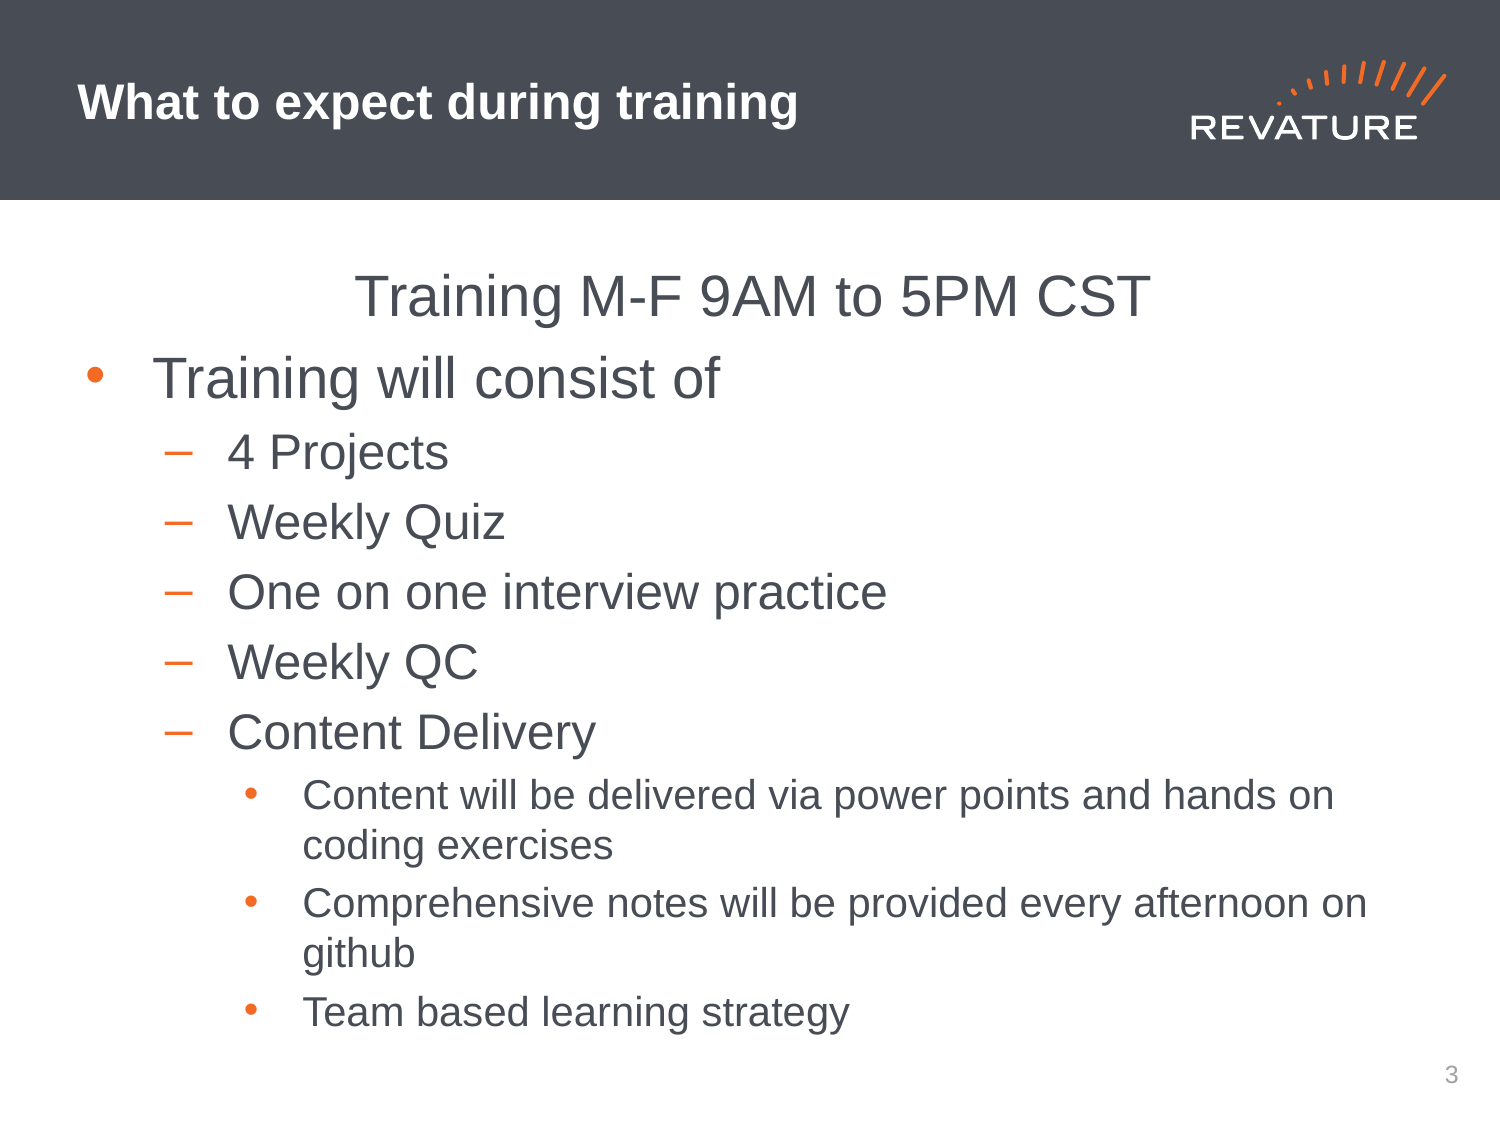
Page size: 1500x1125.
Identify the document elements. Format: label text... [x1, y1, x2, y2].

slide_number 2 [1332, 1043, 1474, 1104]
title What to expect during training [62, 0, 1084, 200]
list Training M-F 9AM to 5PM CST Training will consist of 4 Projects Weekly Quiz One on one interview practice Weekly QC Content Delivery Content will be delivered via power points and hands on coding exercises Comprehensive notes will be provided every afternoon on github Team based learning strategy [62, 243, 1438, 986]
